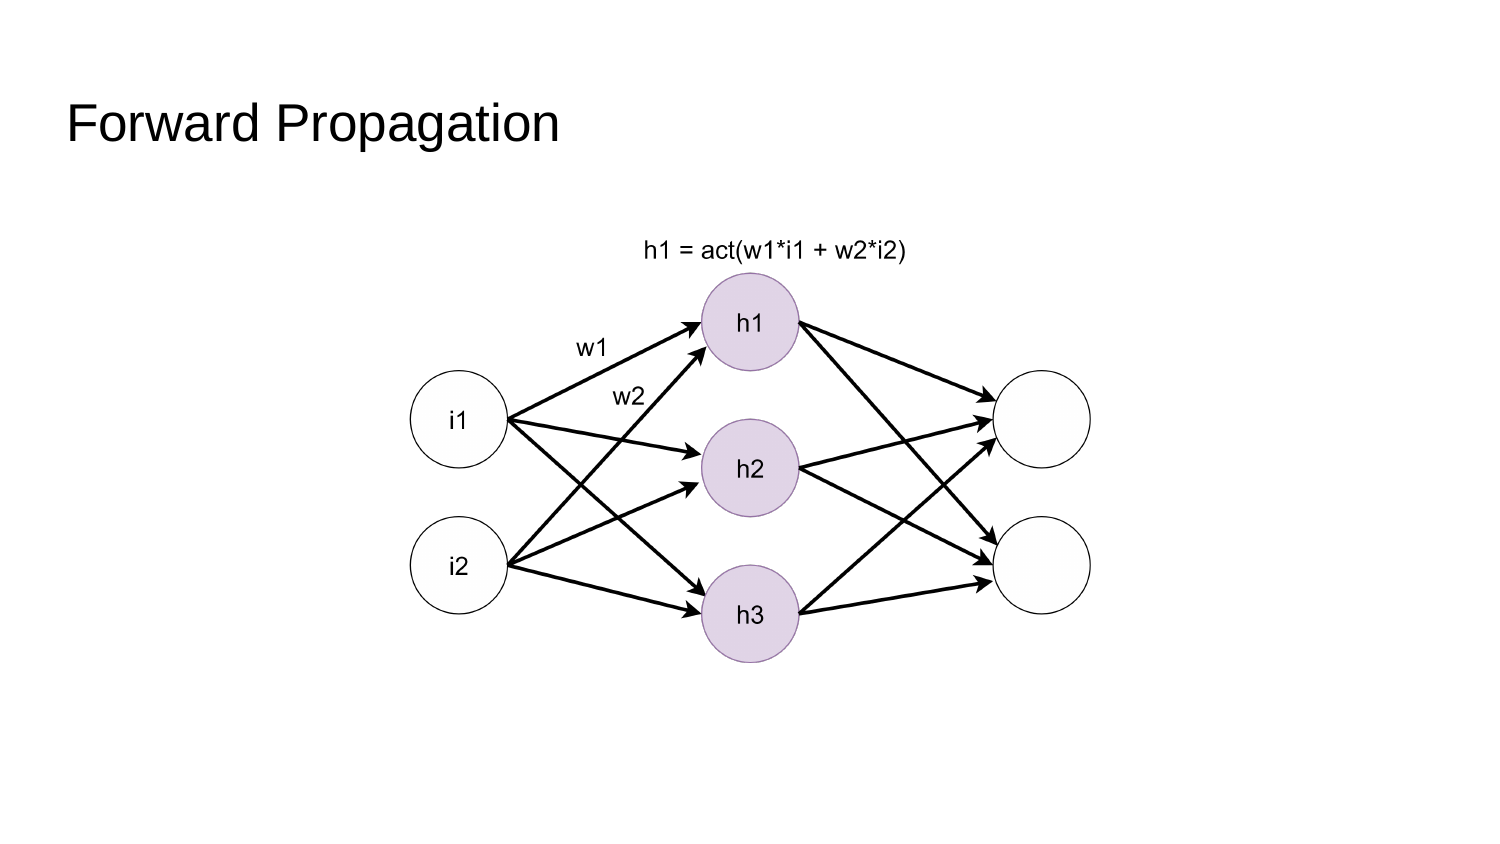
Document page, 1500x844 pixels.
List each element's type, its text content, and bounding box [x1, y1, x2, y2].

title Forward Propagation [51, 72, 1449, 167]
picture [408, 233, 1092, 663]
